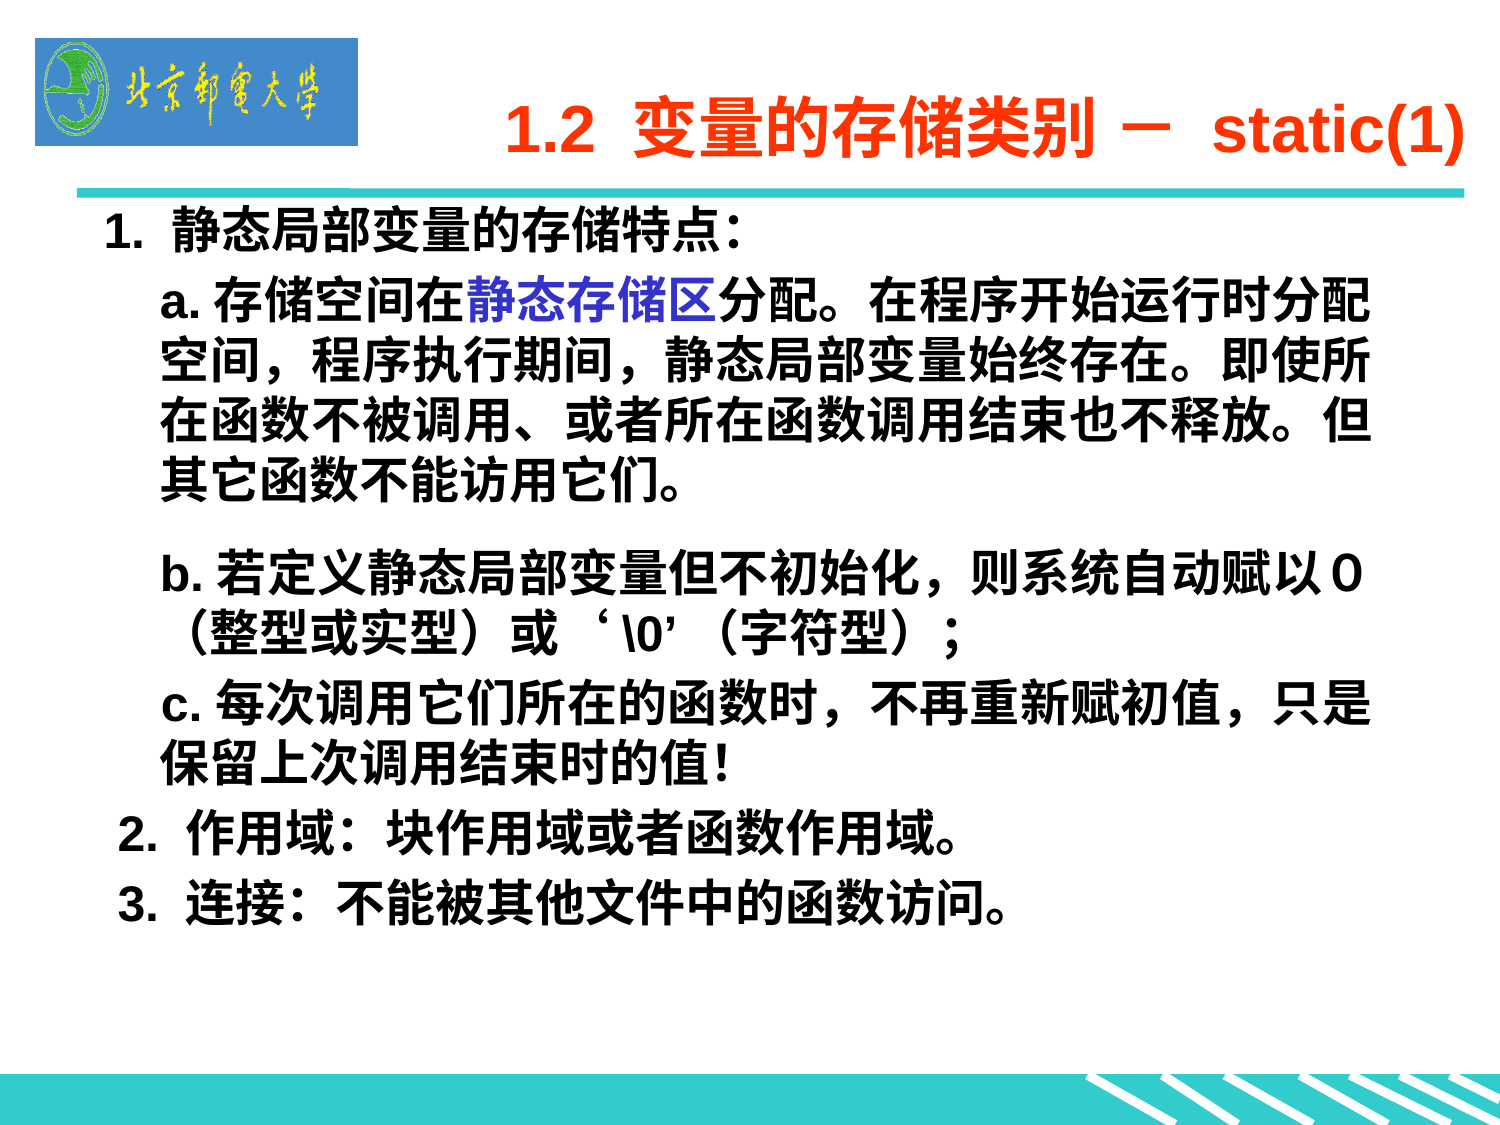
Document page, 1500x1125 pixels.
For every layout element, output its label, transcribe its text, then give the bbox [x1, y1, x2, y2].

picture [34, 37, 358, 146]
list 1. 静态局部变量的存储特点： a.存储空间在静态存储区分配。在程序开始运行时分配空间，程序执行期间，静态局部变量始终存在。即使所在函数不被调用、或者所在函数调用结束也不释放。但其它函数不能访用它们。 b.若定义静态局部变量但不初始化，则系统自动赋以０（整型或实型）或‘\0’（字符型）； c.每次调用它们所在的函数时，不再重新赋初值，只是保留上次调用结束时的值！ 2. 作用域：块作用域或者函数作用域。 3. 连接：不能被其他文件中的函数访问。 [88, 160, 1388, 1035]
title 1.2 变量的存储类别 － static(1) [207, 66, 1483, 185]
